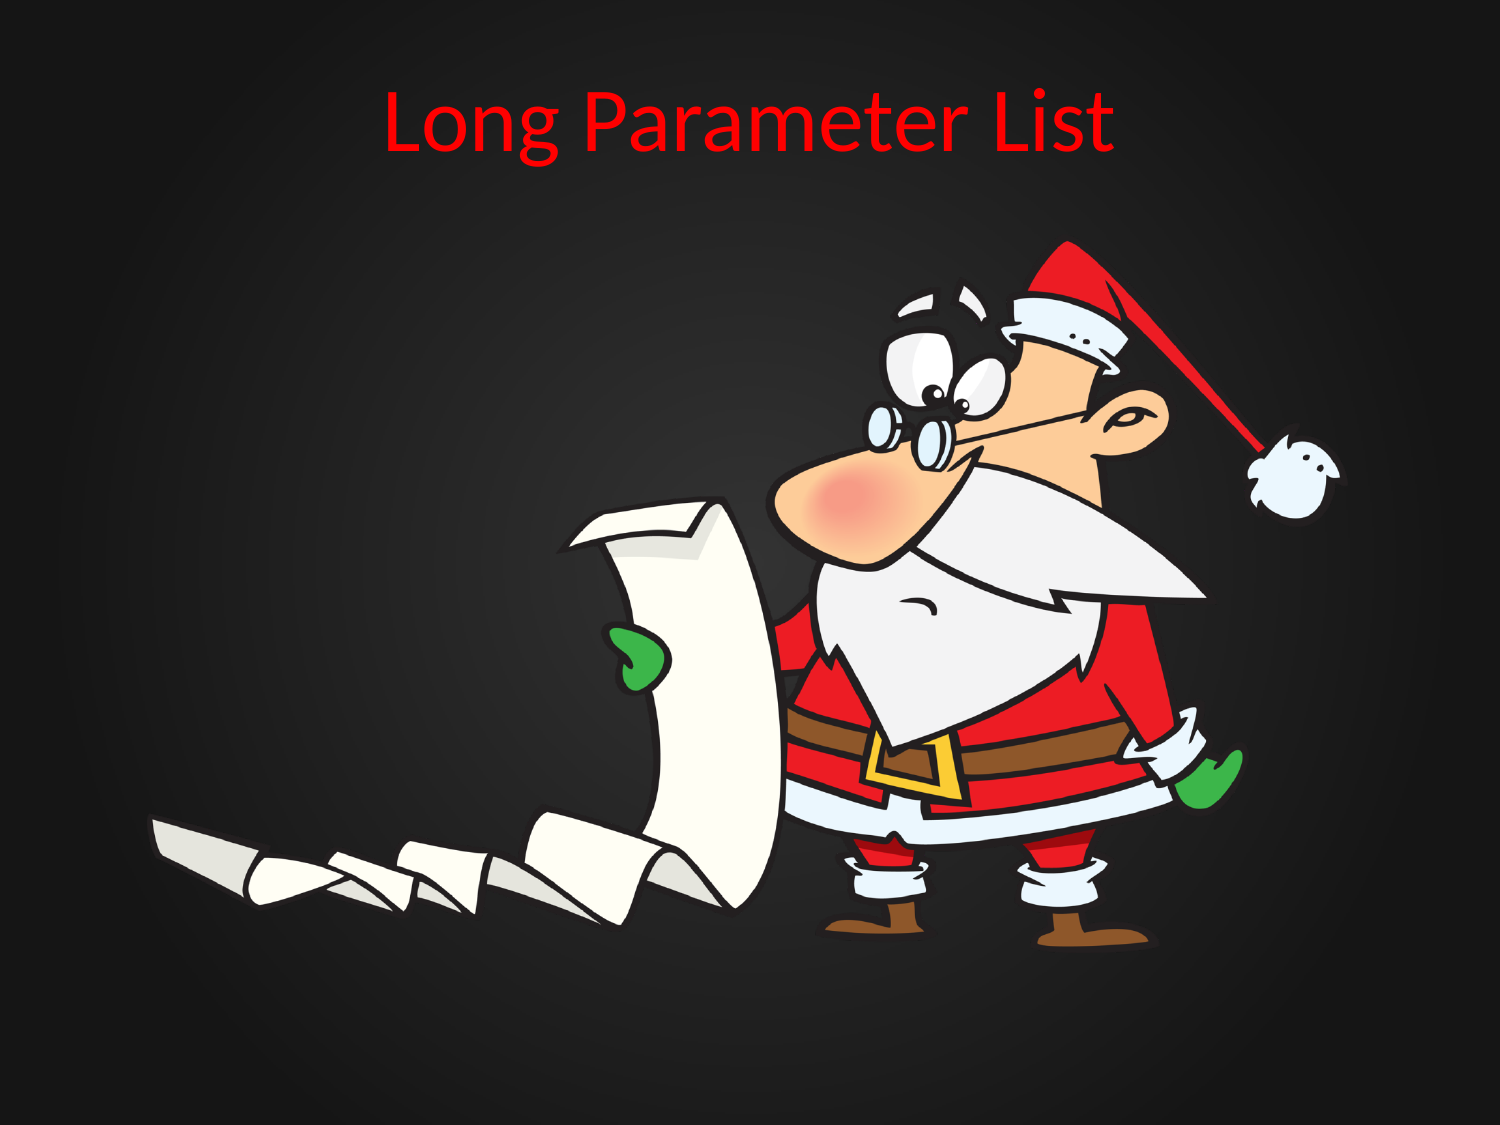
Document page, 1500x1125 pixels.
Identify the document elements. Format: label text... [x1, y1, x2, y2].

title Long Parameter List [74, 20, 1426, 209]
picture [0, 0, 1500, 1125]
